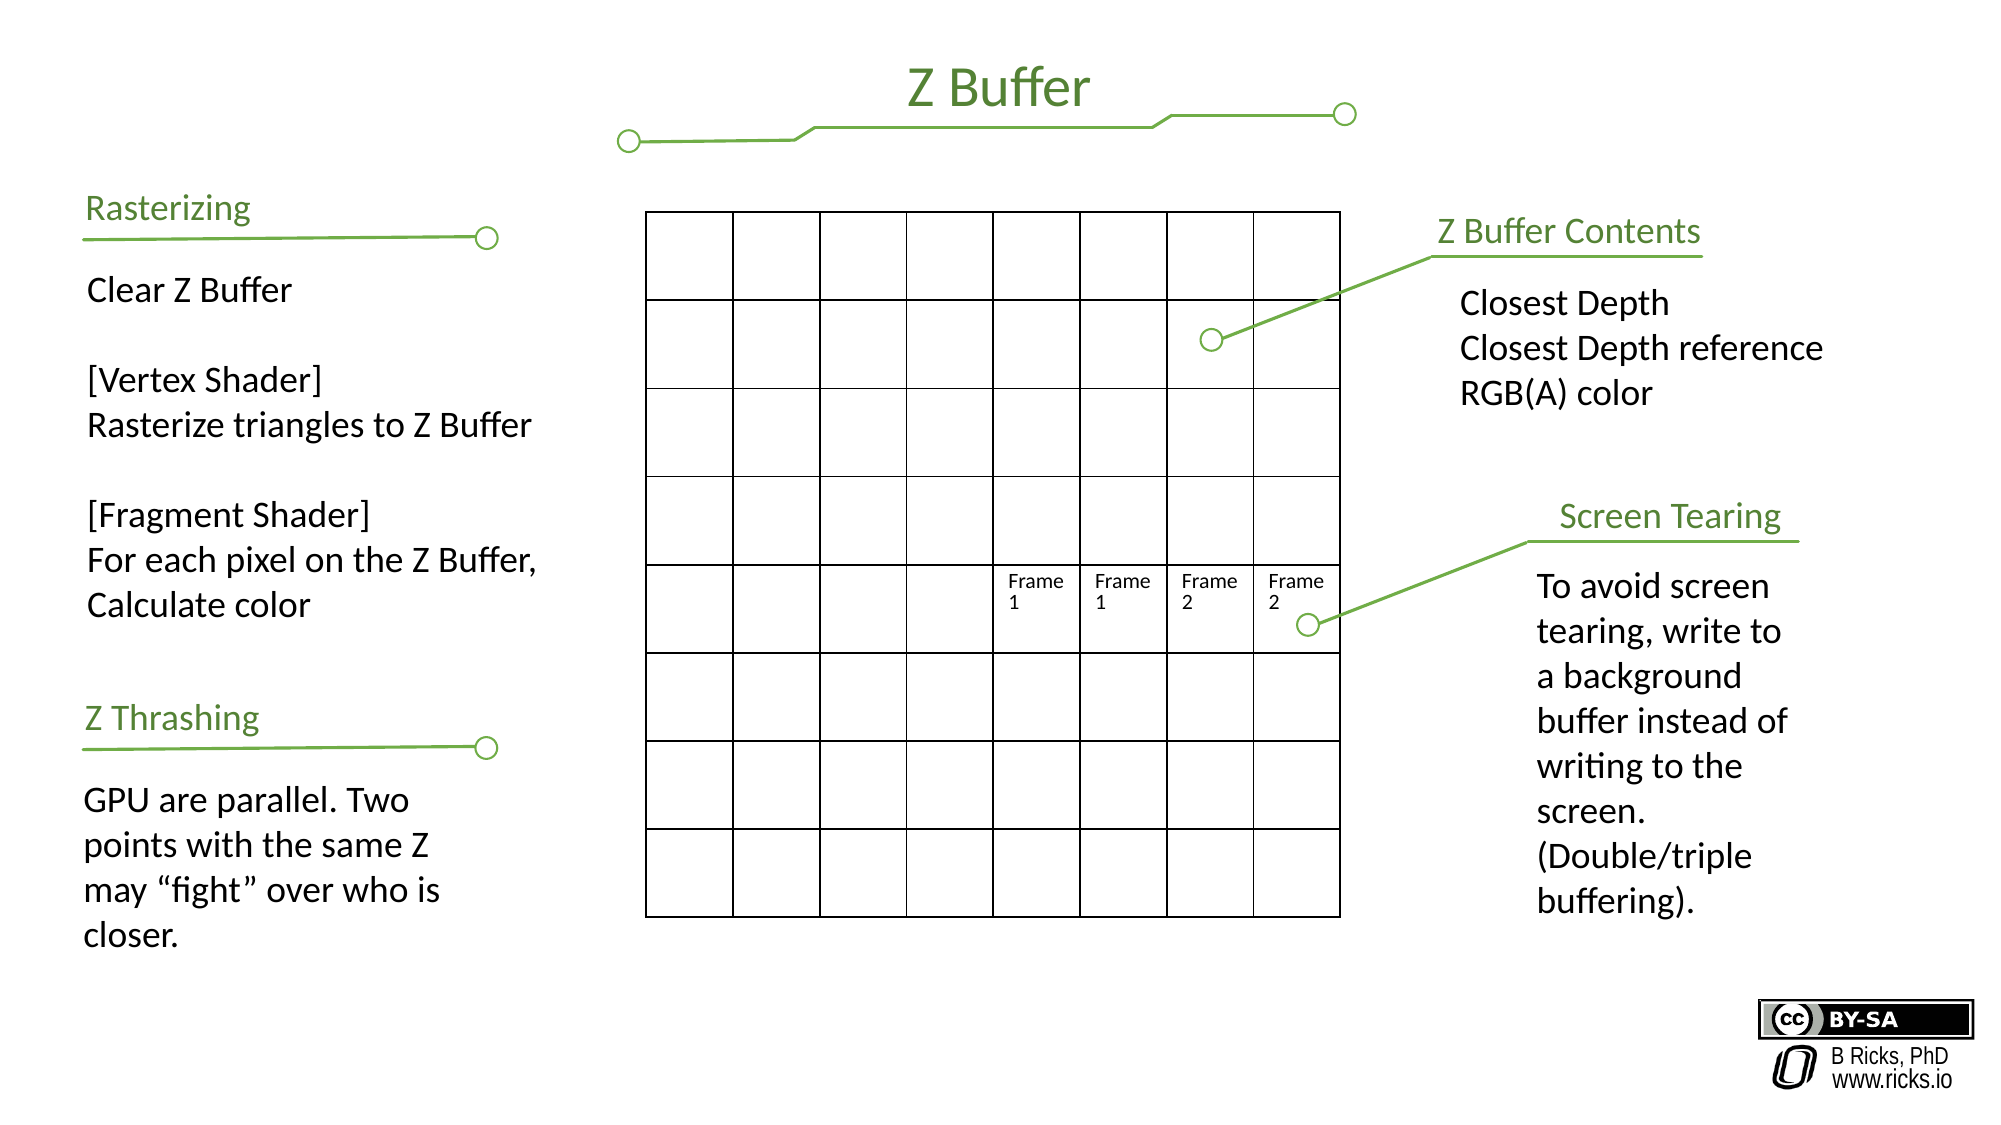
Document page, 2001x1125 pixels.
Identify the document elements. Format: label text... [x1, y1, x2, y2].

text_box Rasterizing [70, 175, 267, 236]
table_cell Frame 1 [994, 566, 1079, 652]
table_cell [907, 477, 992, 564]
table_cell [994, 830, 1079, 916]
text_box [82, 746, 477, 750]
table_cell [1081, 742, 1166, 828]
table_cell [821, 830, 906, 916]
table_header [821, 213, 906, 299]
text_box [474, 736, 499, 760]
table_cell [1168, 742, 1253, 828]
table_cell [734, 566, 819, 652]
table_cell [1168, 477, 1253, 564]
table_cell [994, 654, 1079, 740]
text_box GPU are parallel. Two points with the same Z may “fight” over who is closer. [68, 767, 487, 963]
table_cell [994, 389, 1079, 476]
table_cell [1254, 742, 1339, 828]
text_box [617, 103, 1356, 153]
table_cell [1168, 389, 1253, 476]
table_cell Frame 2 [1254, 566, 1339, 652]
table_cell [1168, 654, 1253, 740]
text_box Z Thrashing [70, 685, 275, 746]
table_cell [994, 477, 1079, 564]
table_cell Frame 1 [1081, 566, 1166, 652]
table_cell [734, 654, 819, 740]
table_cell [1254, 830, 1339, 916]
table_header [734, 213, 819, 299]
table_header [994, 213, 1079, 299]
table_header [647, 213, 732, 299]
text_box [475, 226, 499, 251]
text_box Clear Z Buffer [Vertex Shader] Rasterize triangles to Z Buffer [Fragment Shader] For each pixel on the Z Buffer, Calculate color [72, 257, 553, 633]
table_cell [1081, 301, 1166, 388]
table_cell [647, 830, 732, 916]
table_cell [647, 477, 732, 564]
table_cell [821, 566, 906, 652]
table_cell [821, 477, 906, 564]
table_cell [821, 389, 906, 476]
table_cell [1168, 830, 1253, 916]
table_cell [1081, 389, 1166, 476]
table_header [1168, 213, 1200, 299]
table_cell [734, 389, 819, 476]
table_cell [1254, 654, 1339, 740]
table_cell [821, 654, 906, 740]
table_cell [647, 654, 732, 740]
table_cell [647, 301, 732, 388]
picture [1757, 999, 1975, 1098]
table_cell [647, 742, 732, 828]
table_cell [821, 742, 906, 828]
text_box To avoid screen tearing, write to a background buffer instead of writing to the screen. (Double/triple buffering). [1521, 553, 1811, 929]
table_cell [907, 301, 992, 388]
table_header [1081, 213, 1166, 299]
table_cell [907, 654, 992, 740]
table_cell [907, 389, 992, 476]
table_cell [994, 742, 1079, 828]
text_box Z Buffer [0, 41, 2000, 126]
table_cell [734, 477, 819, 564]
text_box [1200, 198, 1719, 351]
table_cell [907, 830, 992, 916]
table_cell [647, 389, 732, 476]
table_cell [821, 301, 906, 388]
table_cell [907, 566, 992, 652]
table_cell [1081, 654, 1166, 740]
table_cell [1168, 301, 1253, 388]
table_header [907, 213, 992, 299]
table_cell Frame 2 [1168, 566, 1253, 652]
text_box Closest Depth Closest Depth reference RGB(A) color [1445, 270, 1840, 420]
table_cell [734, 830, 819, 916]
table_cell [1254, 389, 1339, 476]
table_cell [1254, 351, 1339, 388]
table_cell [647, 566, 732, 652]
table_cell [994, 301, 1079, 388]
table_cell [1081, 830, 1166, 916]
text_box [1297, 483, 1799, 636]
table_cell [907, 742, 992, 828]
table_cell [734, 301, 819, 388]
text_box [83, 236, 477, 240]
table_cell [1254, 477, 1339, 564]
table_cell [1081, 477, 1166, 564]
table_cell [734, 742, 819, 828]
